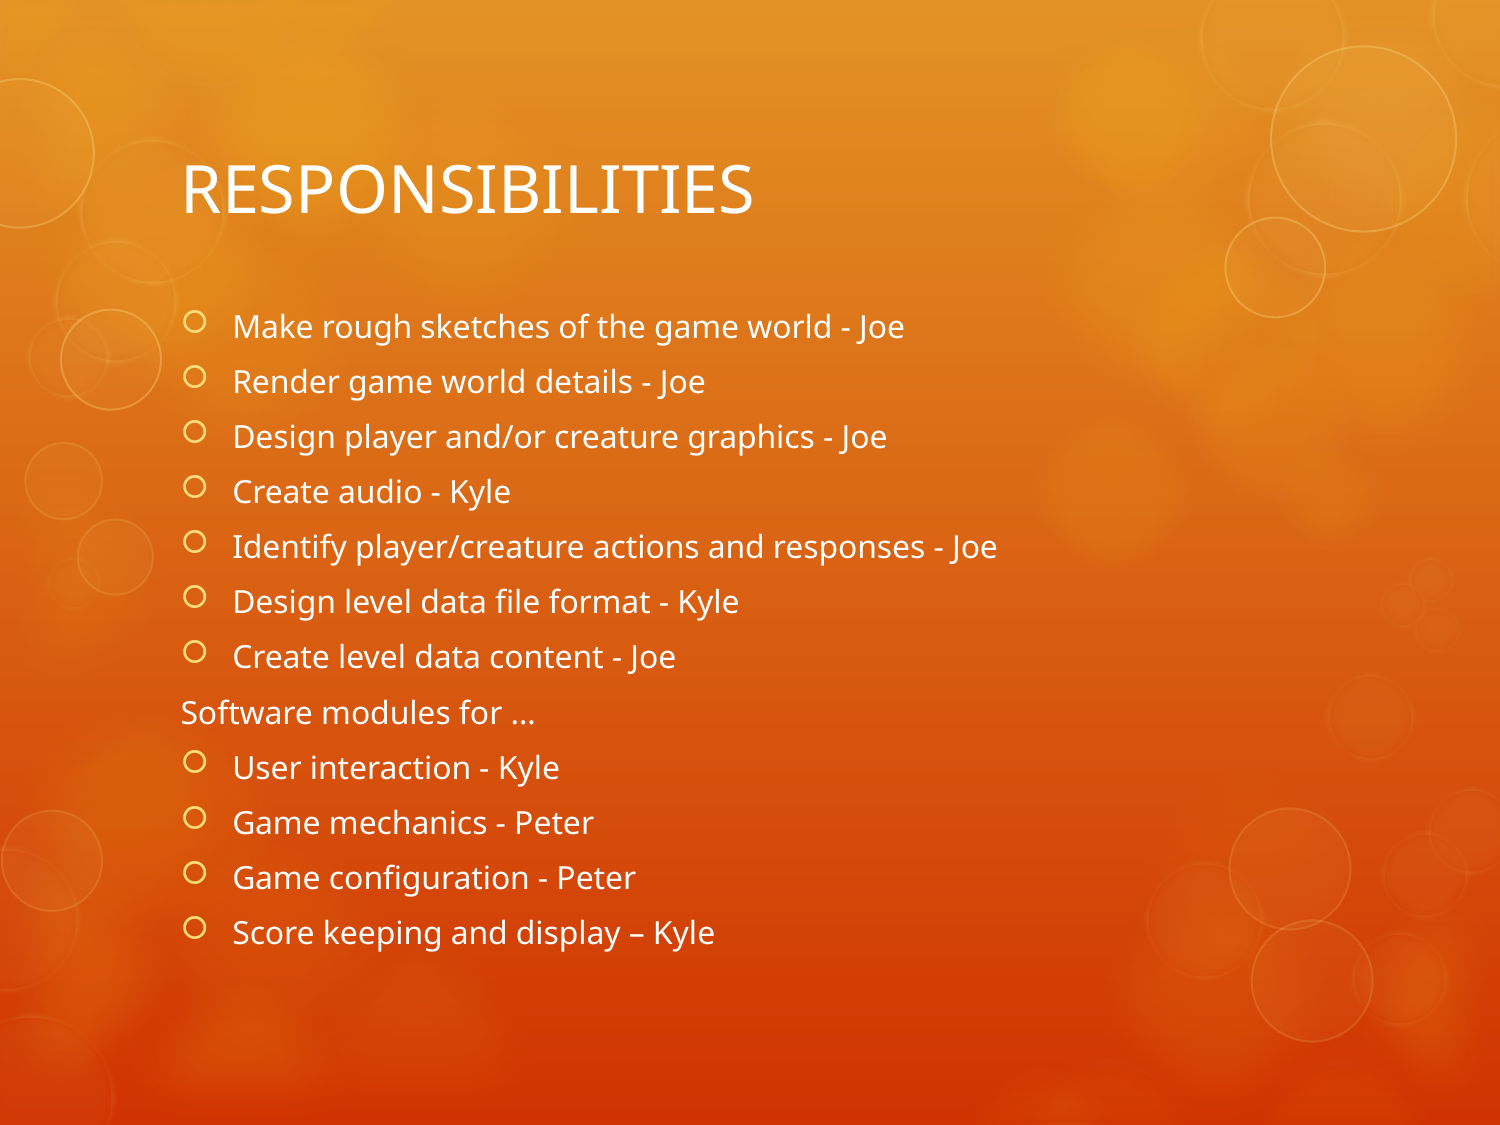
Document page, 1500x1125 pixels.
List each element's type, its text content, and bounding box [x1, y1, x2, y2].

title RESPONSIBILITIES [165, 110, 1335, 263]
list Make rough sketches of the game world - Joe Render game world details - Joe Design player and/or creature graphics - Joe Create audio - Kyle Identify player/creature actions and responses - Joe Design level data file format - Kyle Create level data content - Joe Software modules for … User interaction - Kyle Game mechanics - Peter Game configuration - Peter Score keeping and display – Kyle [165, 296, 1335, 962]
